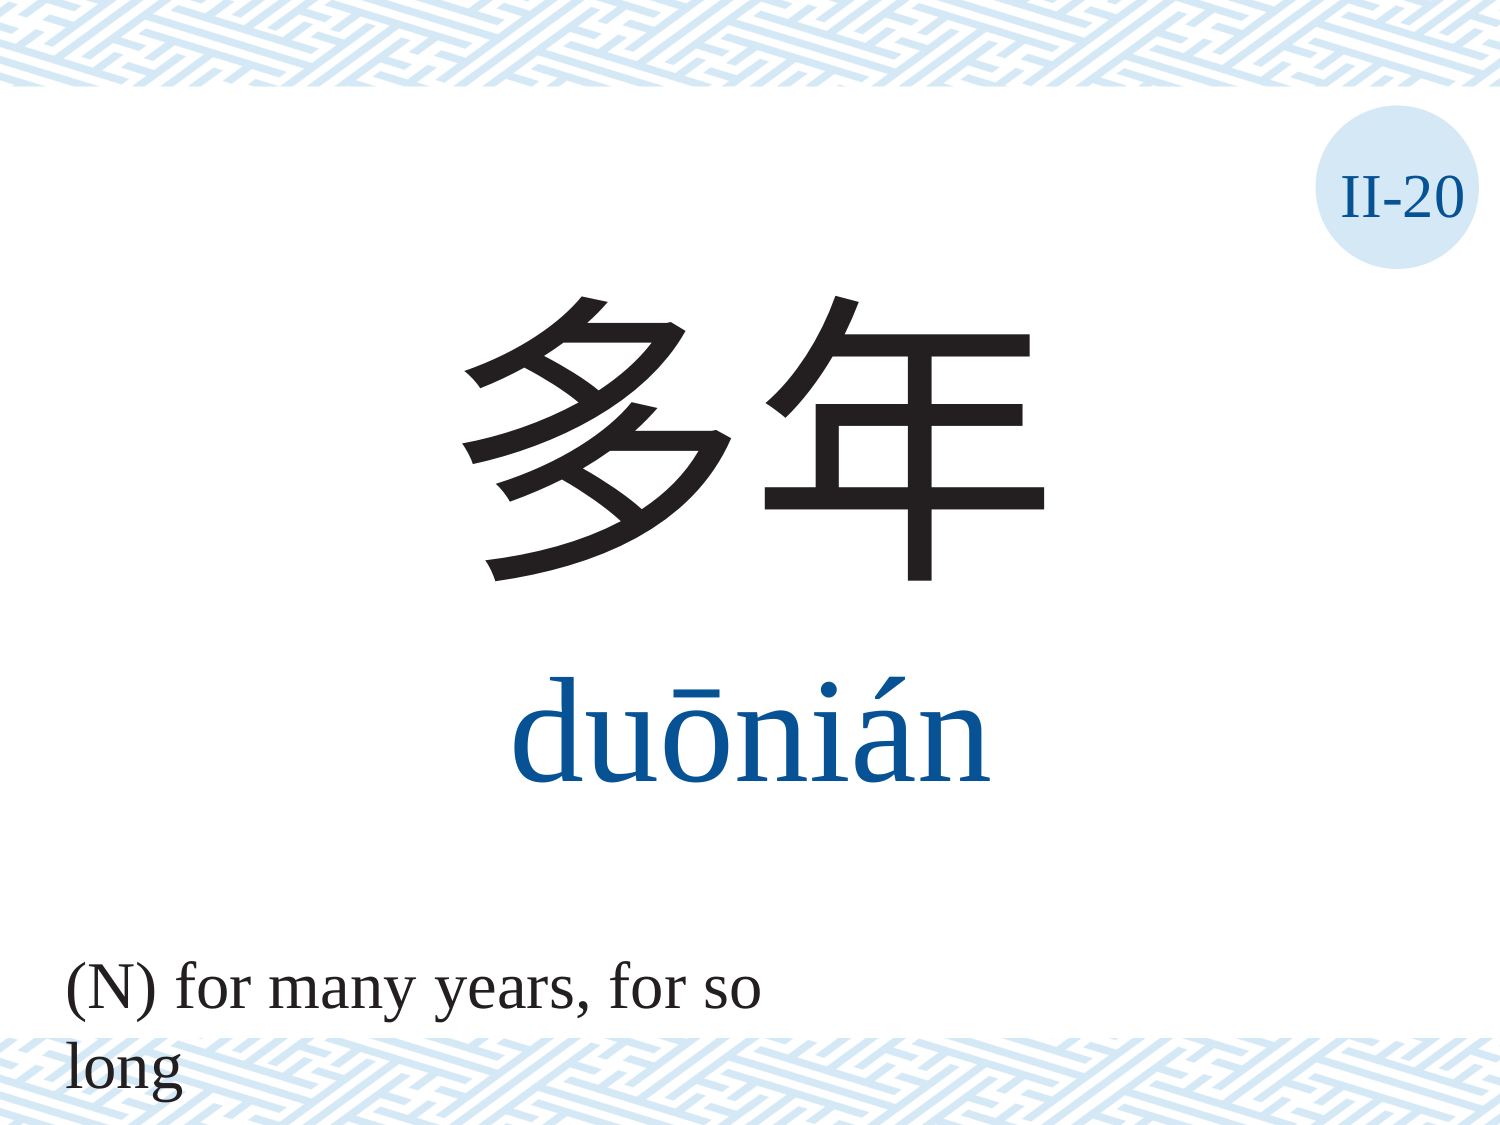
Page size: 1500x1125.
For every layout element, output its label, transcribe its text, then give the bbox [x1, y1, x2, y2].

text_box II-20 多年 duōnián [439, 154, 1467, 812]
picture [0, 0, 1500, 1125]
text_box (N) for many years, for so long [62, 942, 899, 1103]
